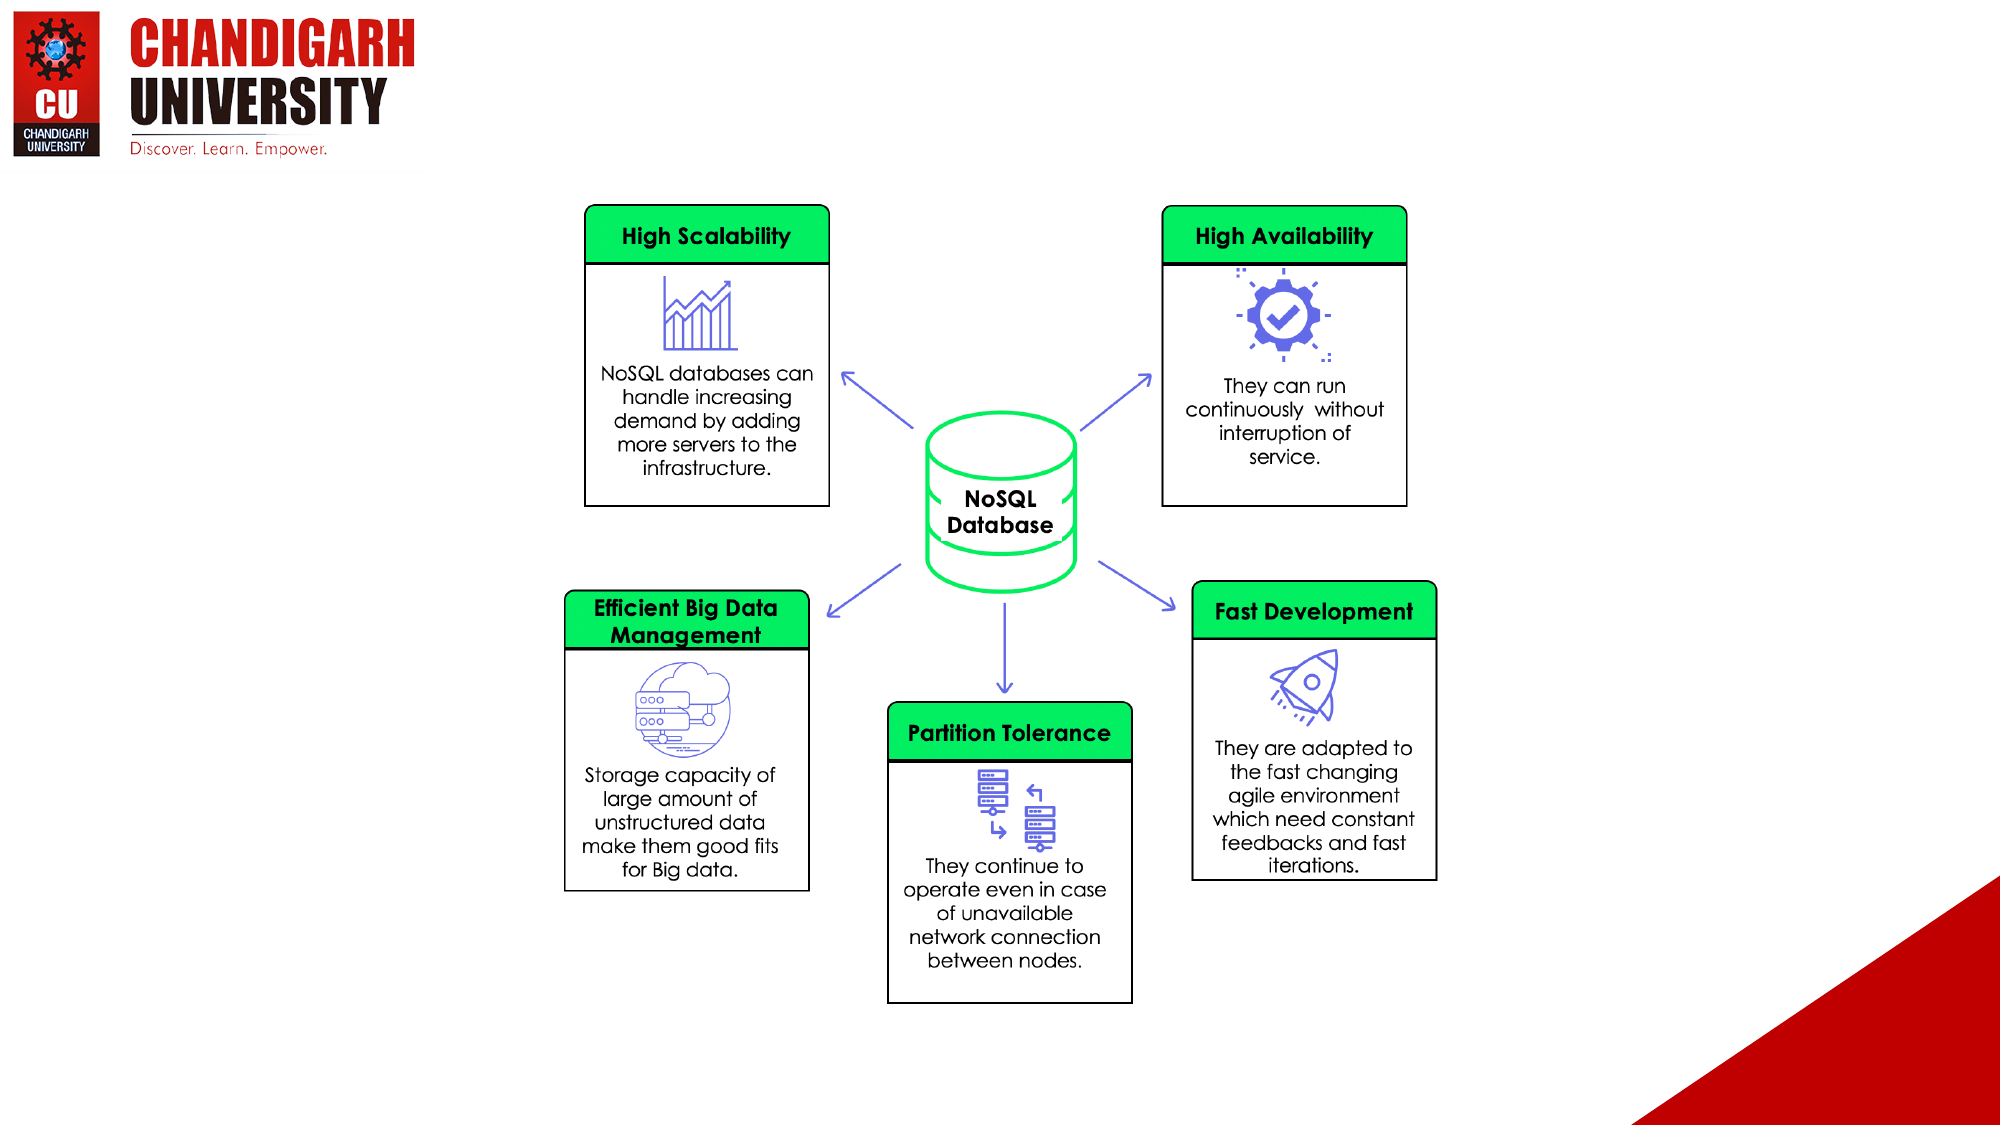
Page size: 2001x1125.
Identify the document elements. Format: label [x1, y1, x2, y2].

picture [1, 3, 423, 172]
list [541, 187, 1459, 1014]
text_box [1629, 874, 2000, 1125]
